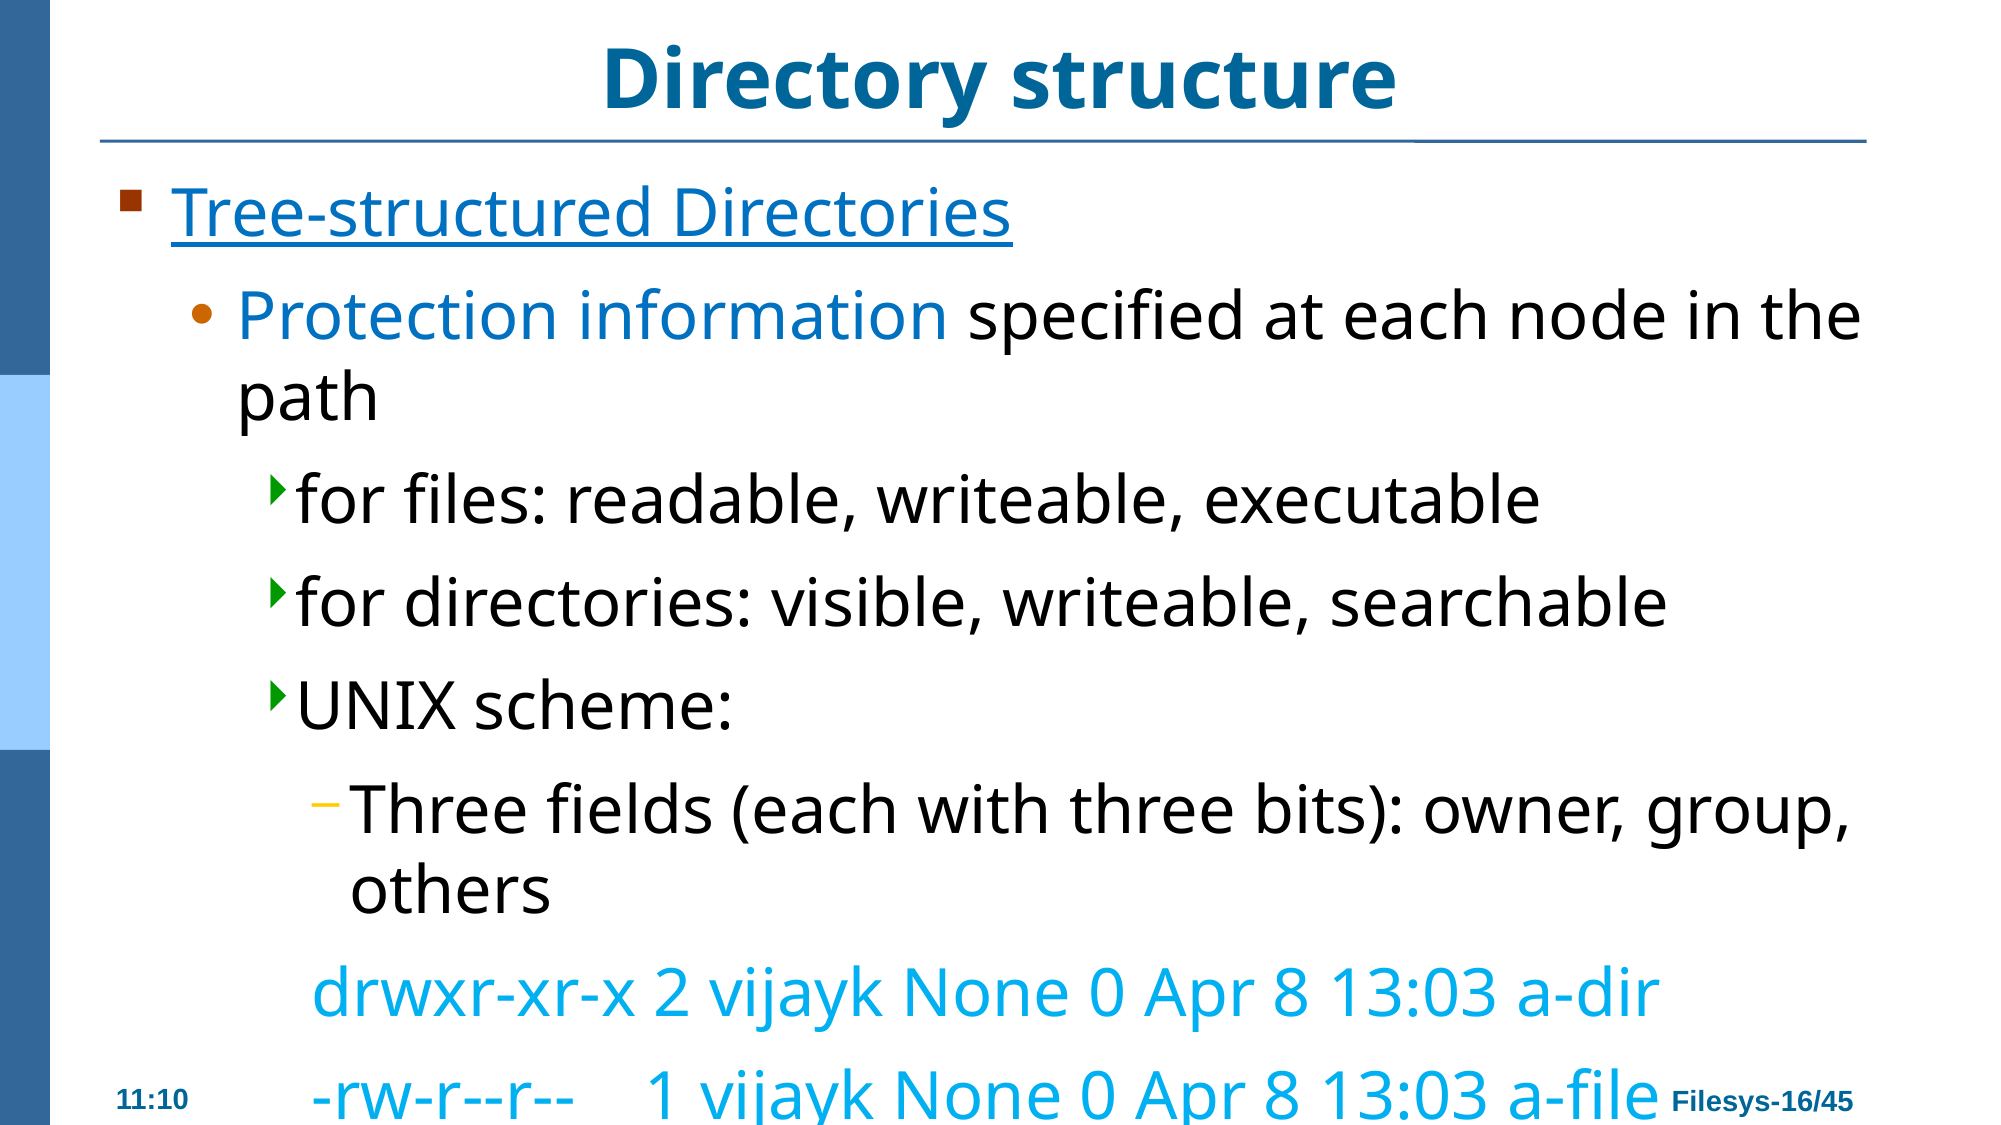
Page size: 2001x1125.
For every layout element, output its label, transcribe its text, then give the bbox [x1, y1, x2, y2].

list Tree-structured Directories Protection information specified at each node in the path for files: readable, writeable, executable for directories: visible, writeable, searchable UNIX scheme: Three fields (each with three bits): owner, group, others drwxr-xr-x 2 vijayk None 0 Apr 8 13:03 a-dir -rw-r--r-- 1 vijayk None 0 Apr 8 13:03 a-file [99, 162, 1900, 988]
title Directory structure [99, 38, 1900, 133]
